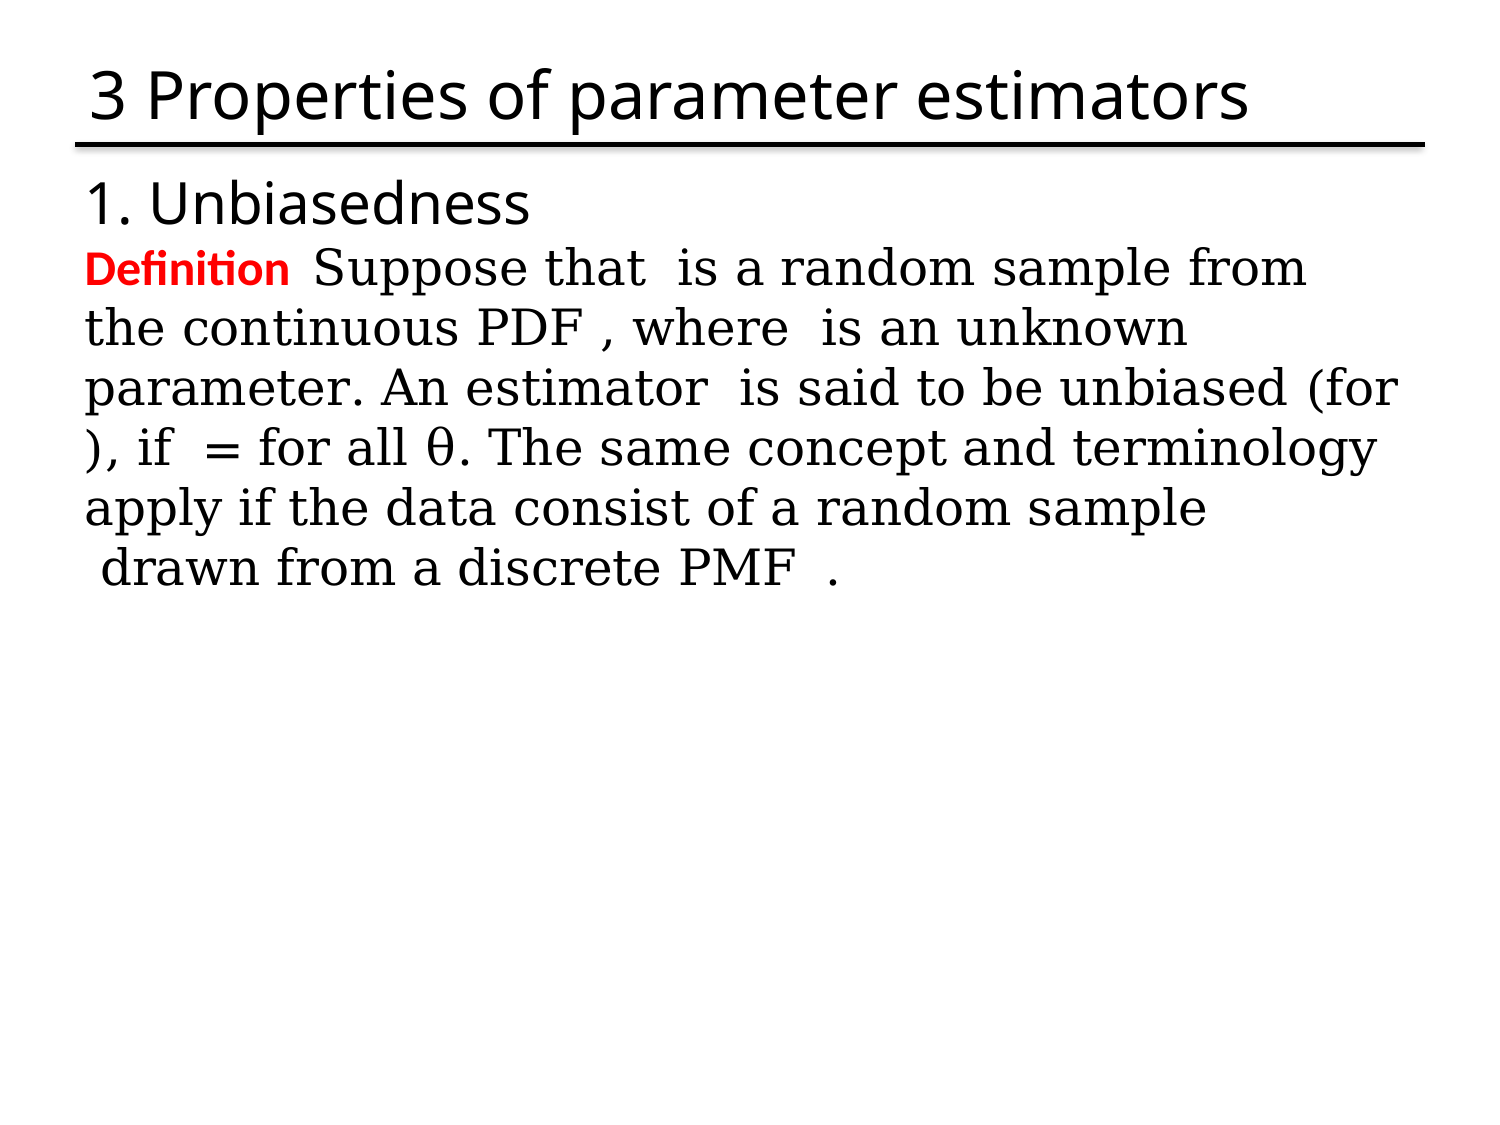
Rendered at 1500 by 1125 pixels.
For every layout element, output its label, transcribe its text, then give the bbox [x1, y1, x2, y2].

title 3 Properties of parameter estimators [75, 45, 1425, 145]
